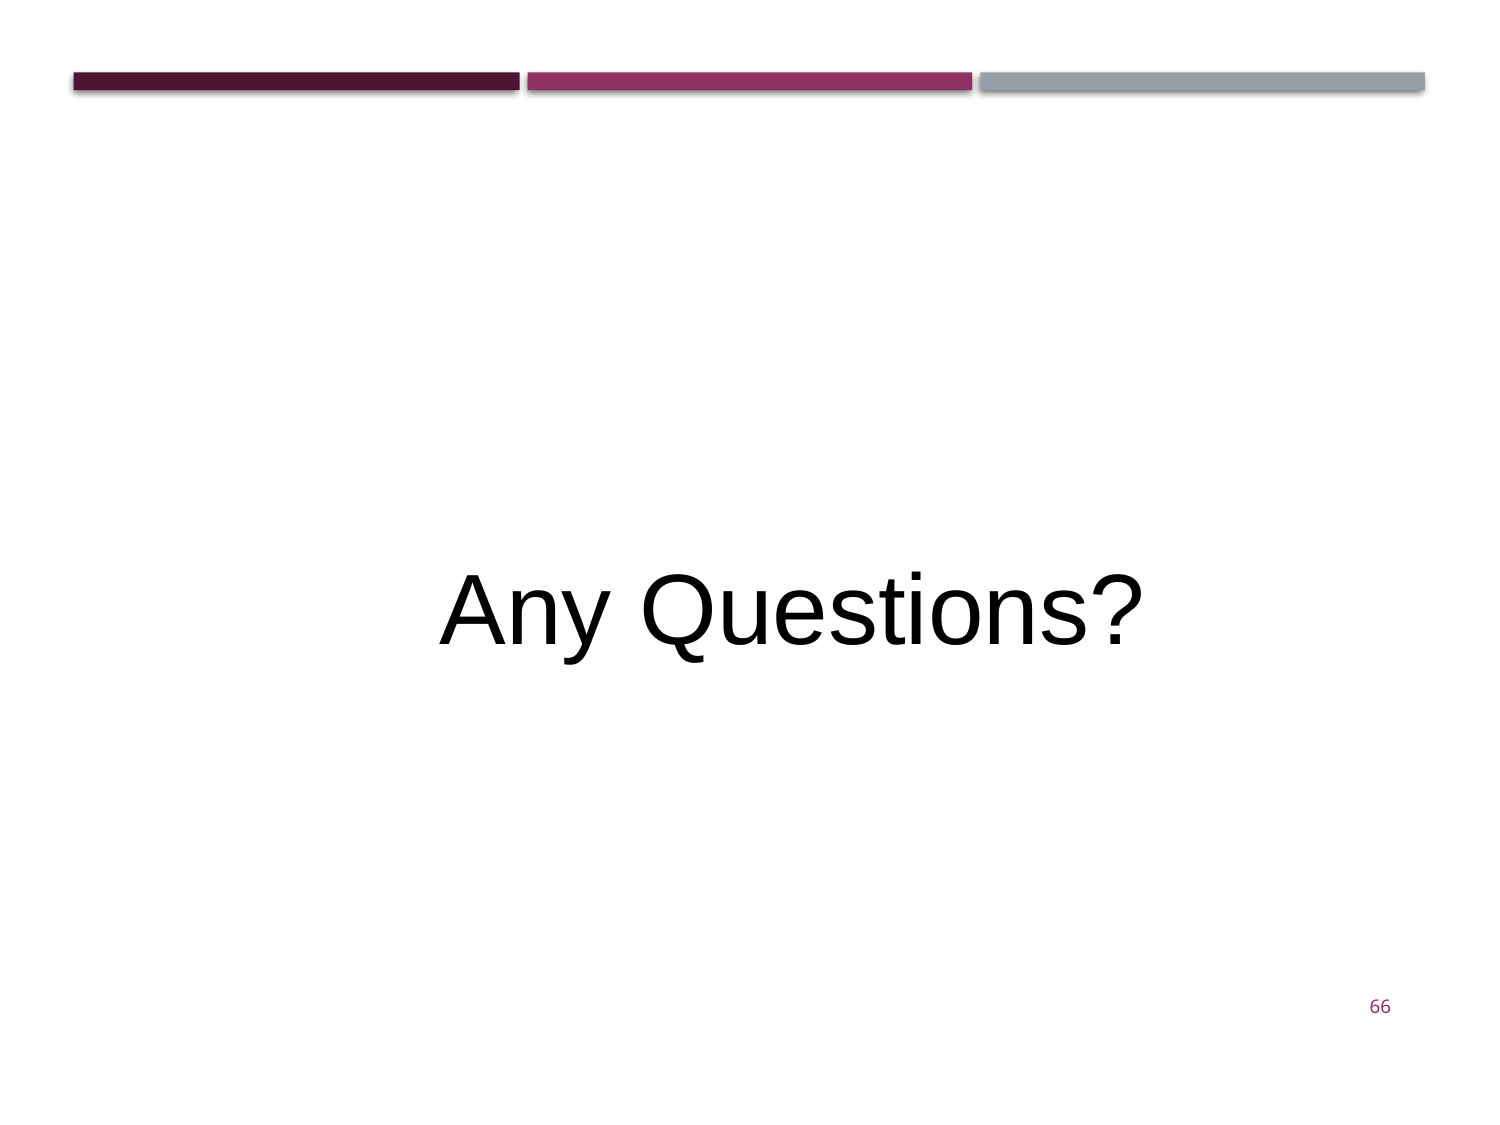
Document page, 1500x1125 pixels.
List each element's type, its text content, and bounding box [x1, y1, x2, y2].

text_box Any Questions? [424, 537, 1175, 673]
slide_number 66 [1279, 977, 1406, 1037]
